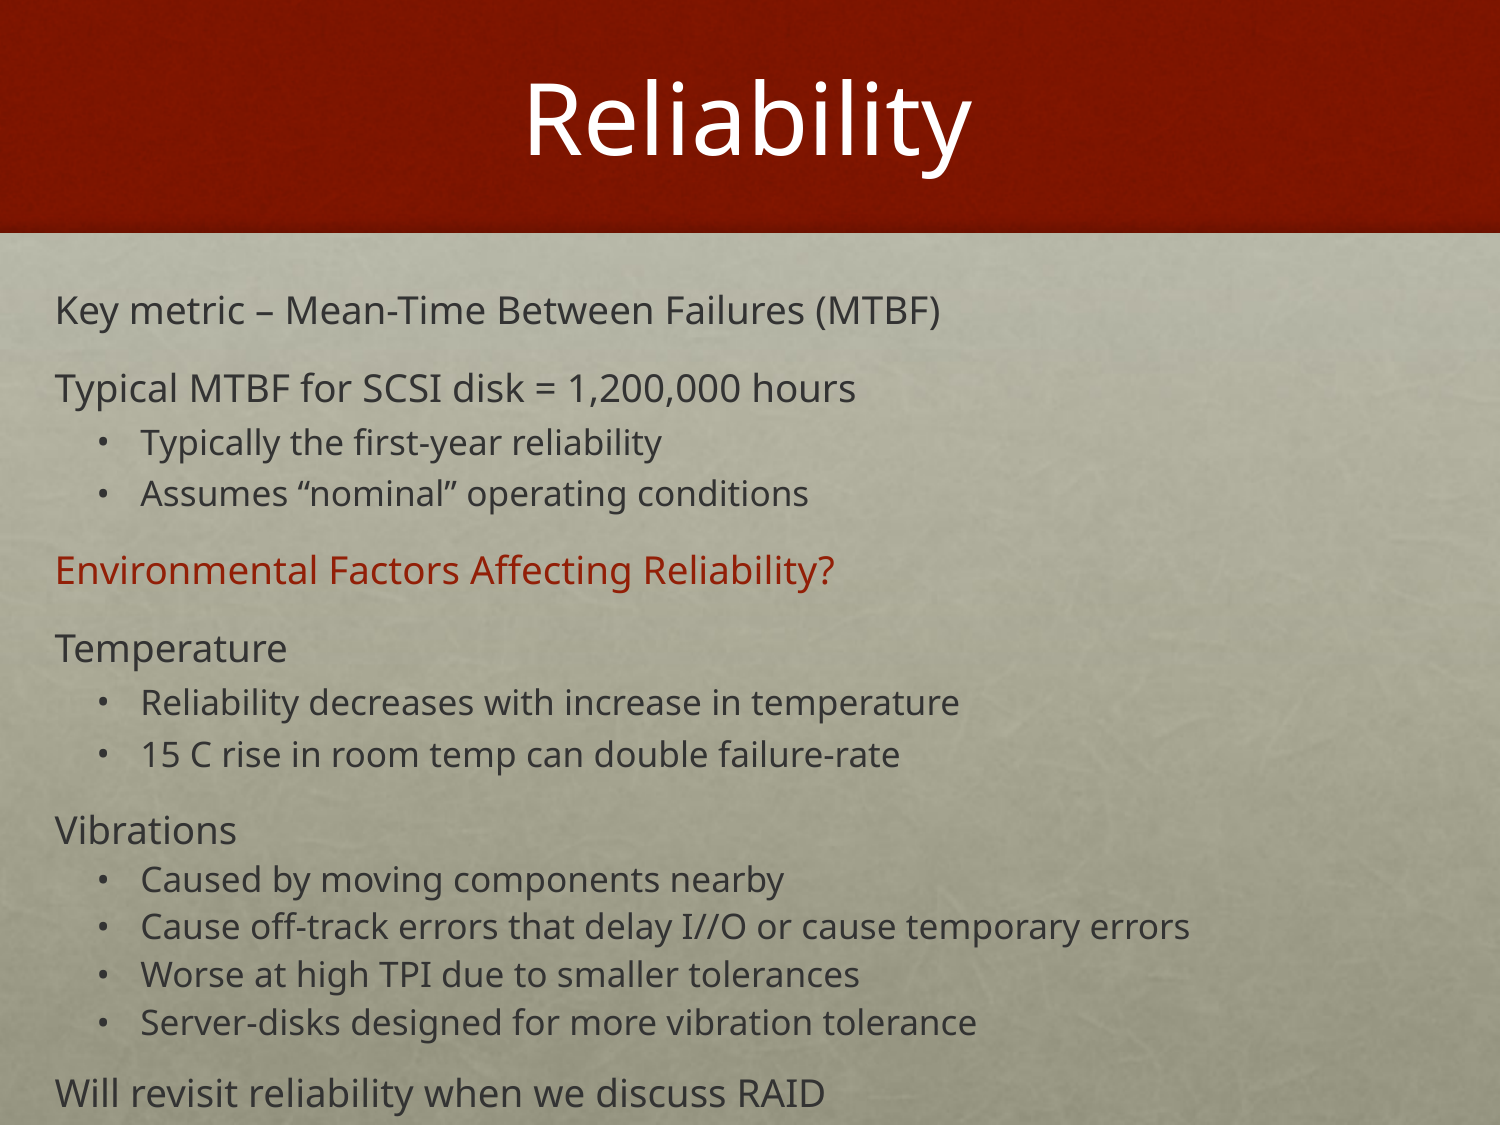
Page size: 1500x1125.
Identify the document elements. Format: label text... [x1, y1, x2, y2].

title Reliability [39, 10, 1455, 221]
list Key metric – Mean-Time Between Failures (MTBF) Typical MTBF for SCSI disk = 1,200,000 hours Typically the first-year reliability Assumes “nominal” operating conditions Environmental Factors Affecting Reliability? Temperature Reliability decreases with increase in temperature 15 C rise in room temp can double failure-rate Vibrations Caused by moving components nearby Cause off-track errors that delay I//O or cause temporary errors Worse at high TPI due to smaller tolerances Server-disks designed for more vibration tolerance Will revisit reliability when we discuss RAID [39, 278, 1455, 1125]
picture [0, 214, 1500, 1125]
